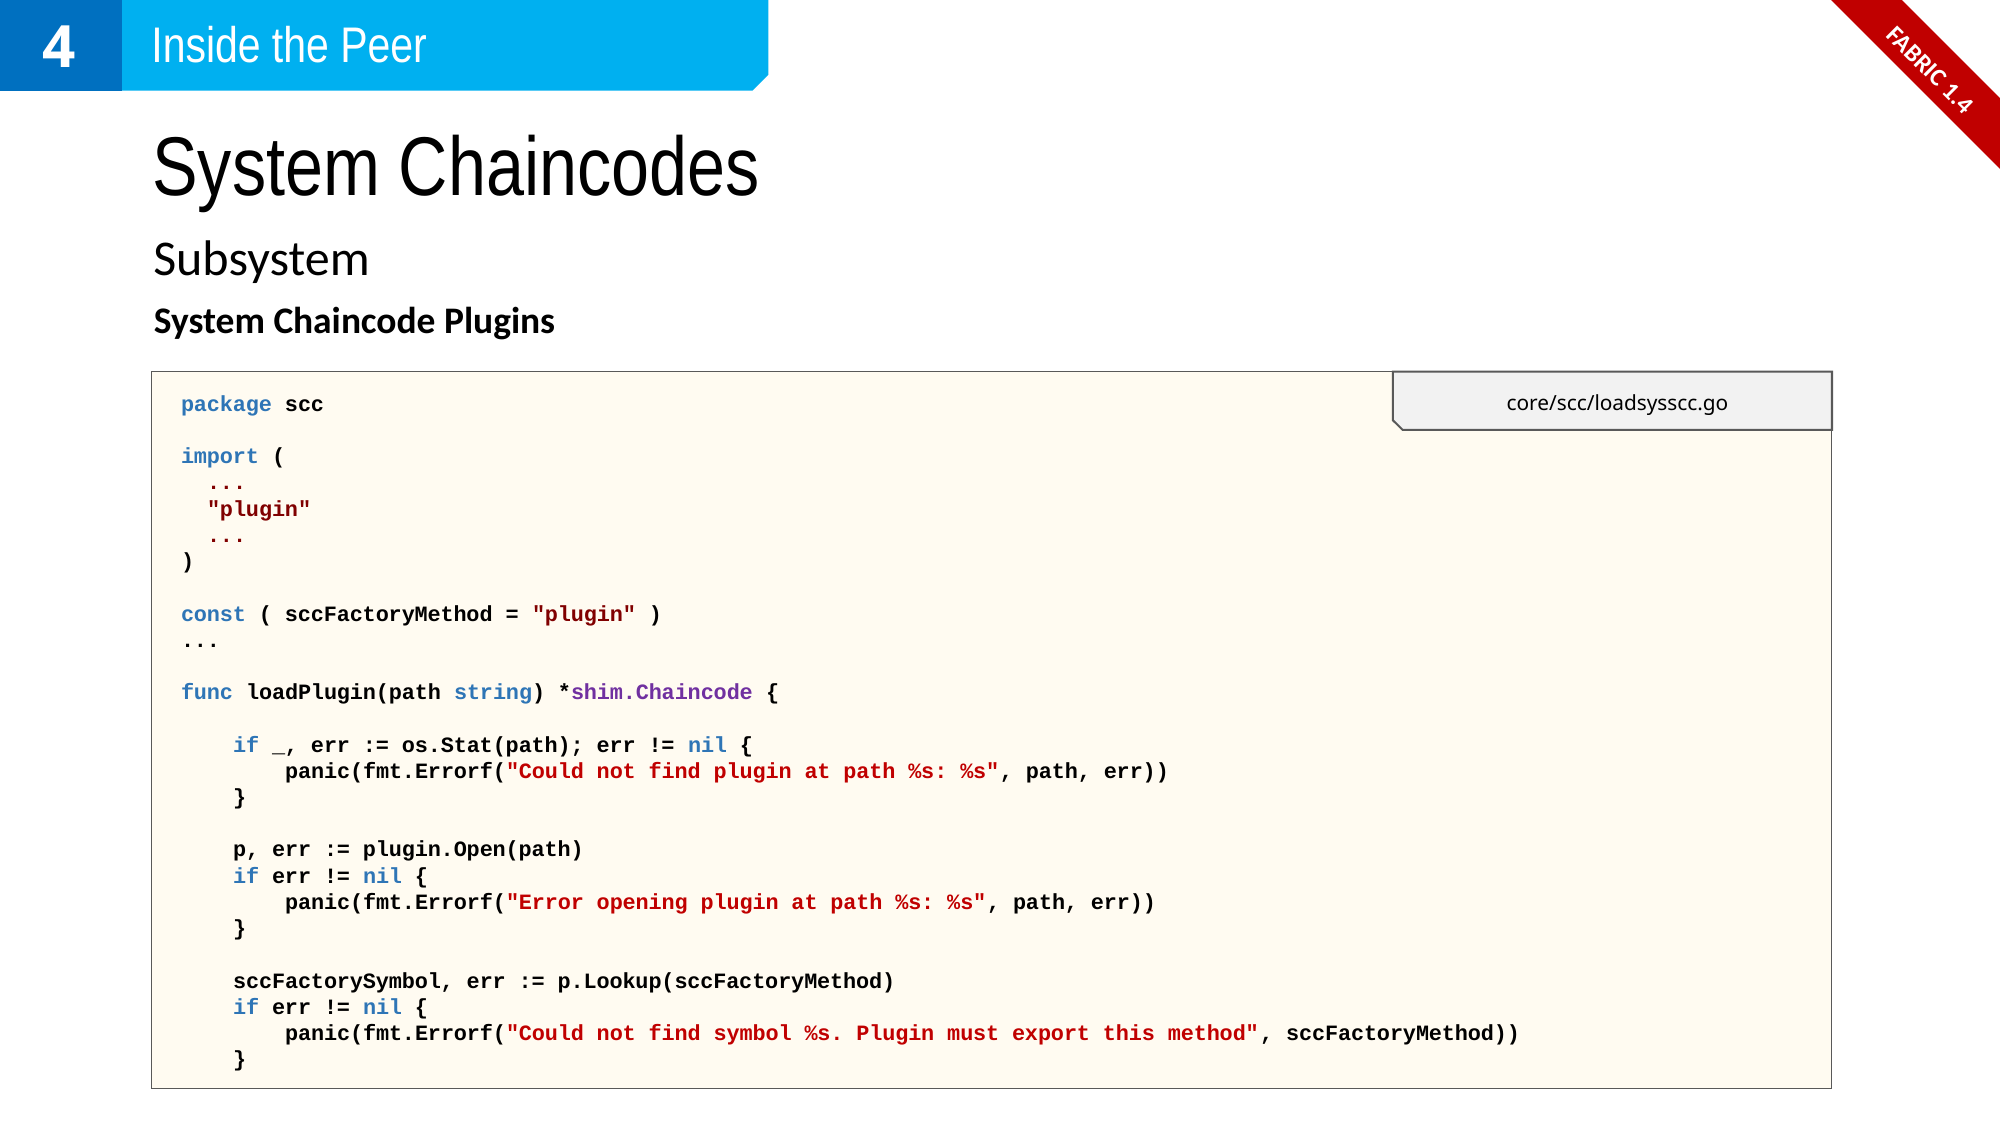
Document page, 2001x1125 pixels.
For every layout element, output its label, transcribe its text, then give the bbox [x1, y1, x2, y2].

text_box System Chaincode Plugins [139, 288, 571, 349]
text_box Subsystem [138, 218, 385, 294]
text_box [151, 371, 1832, 1097]
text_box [0, 0, 768, 91]
text_box FABRIC 1.4 [1831, 0, 2000, 169]
title System Chaincodes [137, 59, 1863, 278]
